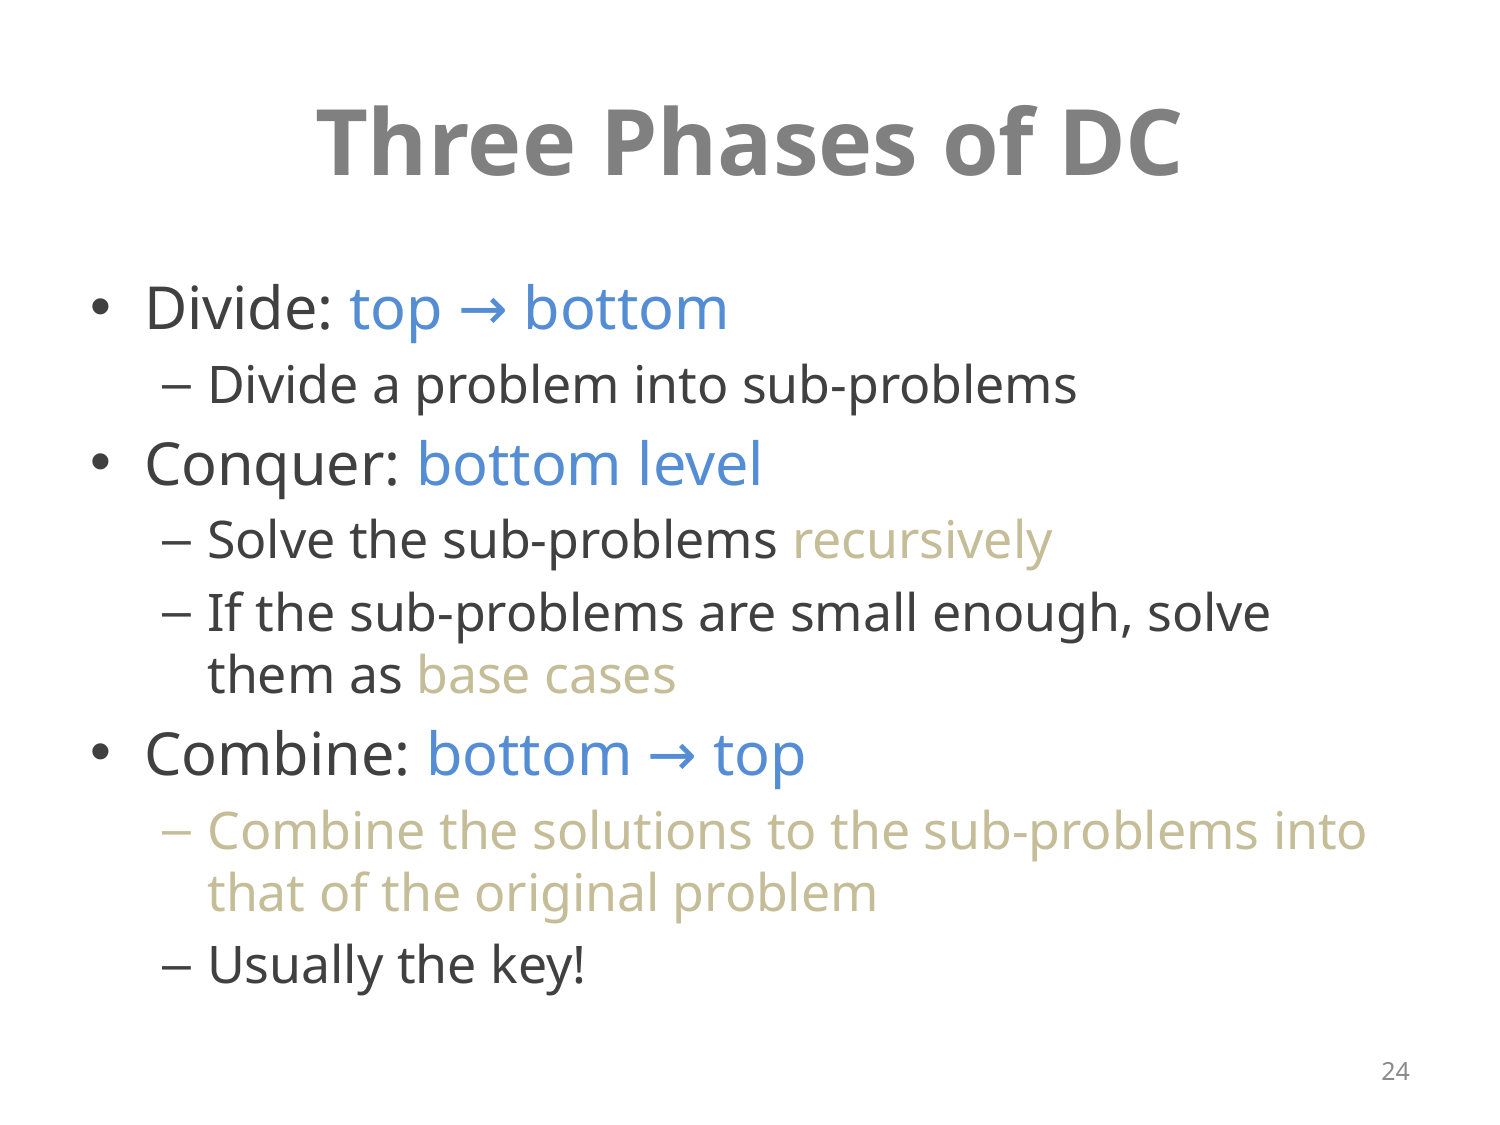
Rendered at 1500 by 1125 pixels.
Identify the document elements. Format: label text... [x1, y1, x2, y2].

list Divide: top → bottom Divide a problem into sub-problems Conquer: bottom level Solve the sub-problems recursively If the sub-problems are small enough, solve them as base cases Combine: bottom → top Combine the solutions to the sub-problems into that of the original problem Usually the key! [75, 262, 1425, 1005]
slide_number 24 [1074, 1042, 1425, 1103]
title Three Phases of DC [75, 45, 1425, 233]
